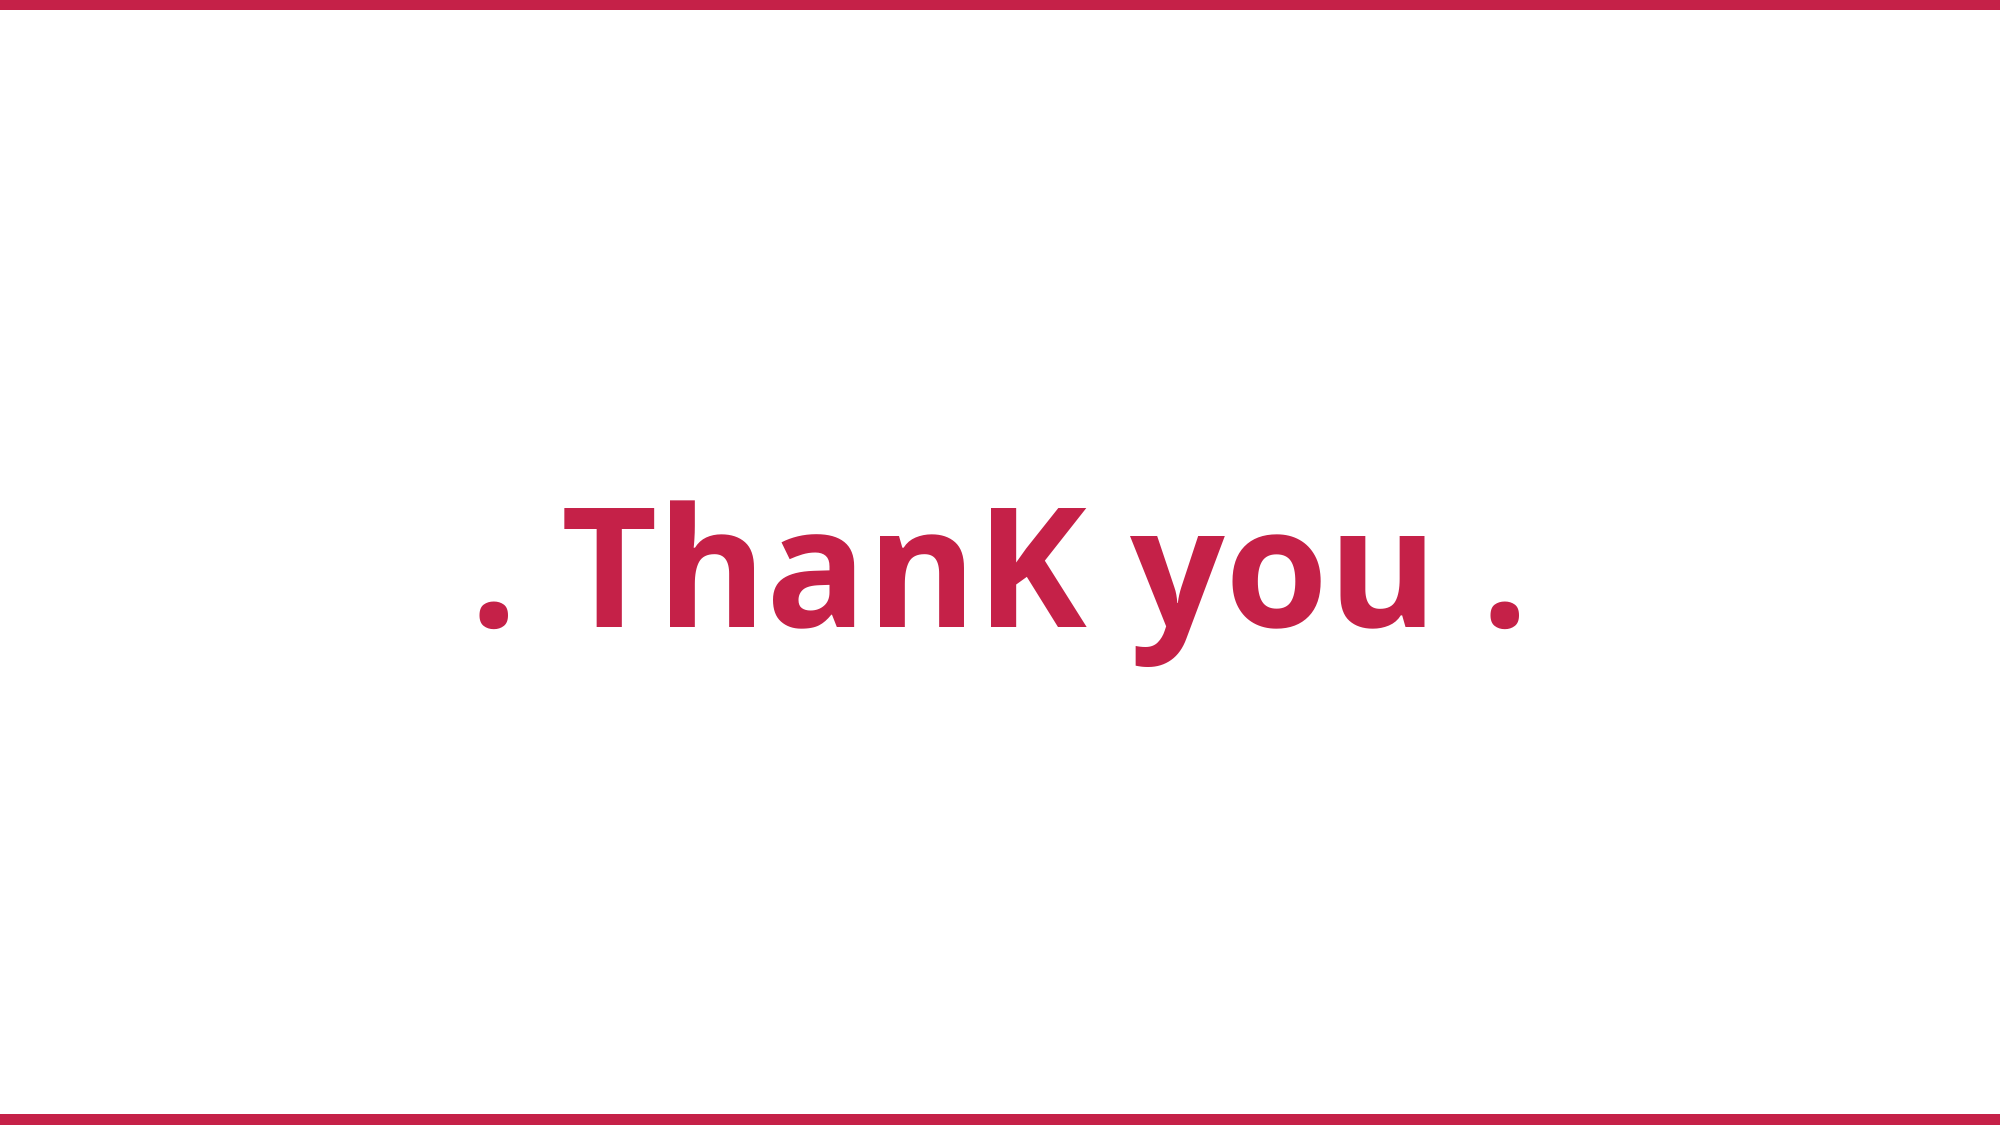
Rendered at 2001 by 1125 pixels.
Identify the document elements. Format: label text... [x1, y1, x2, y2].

text_box . ThanK you . [0, 453, 2000, 669]
